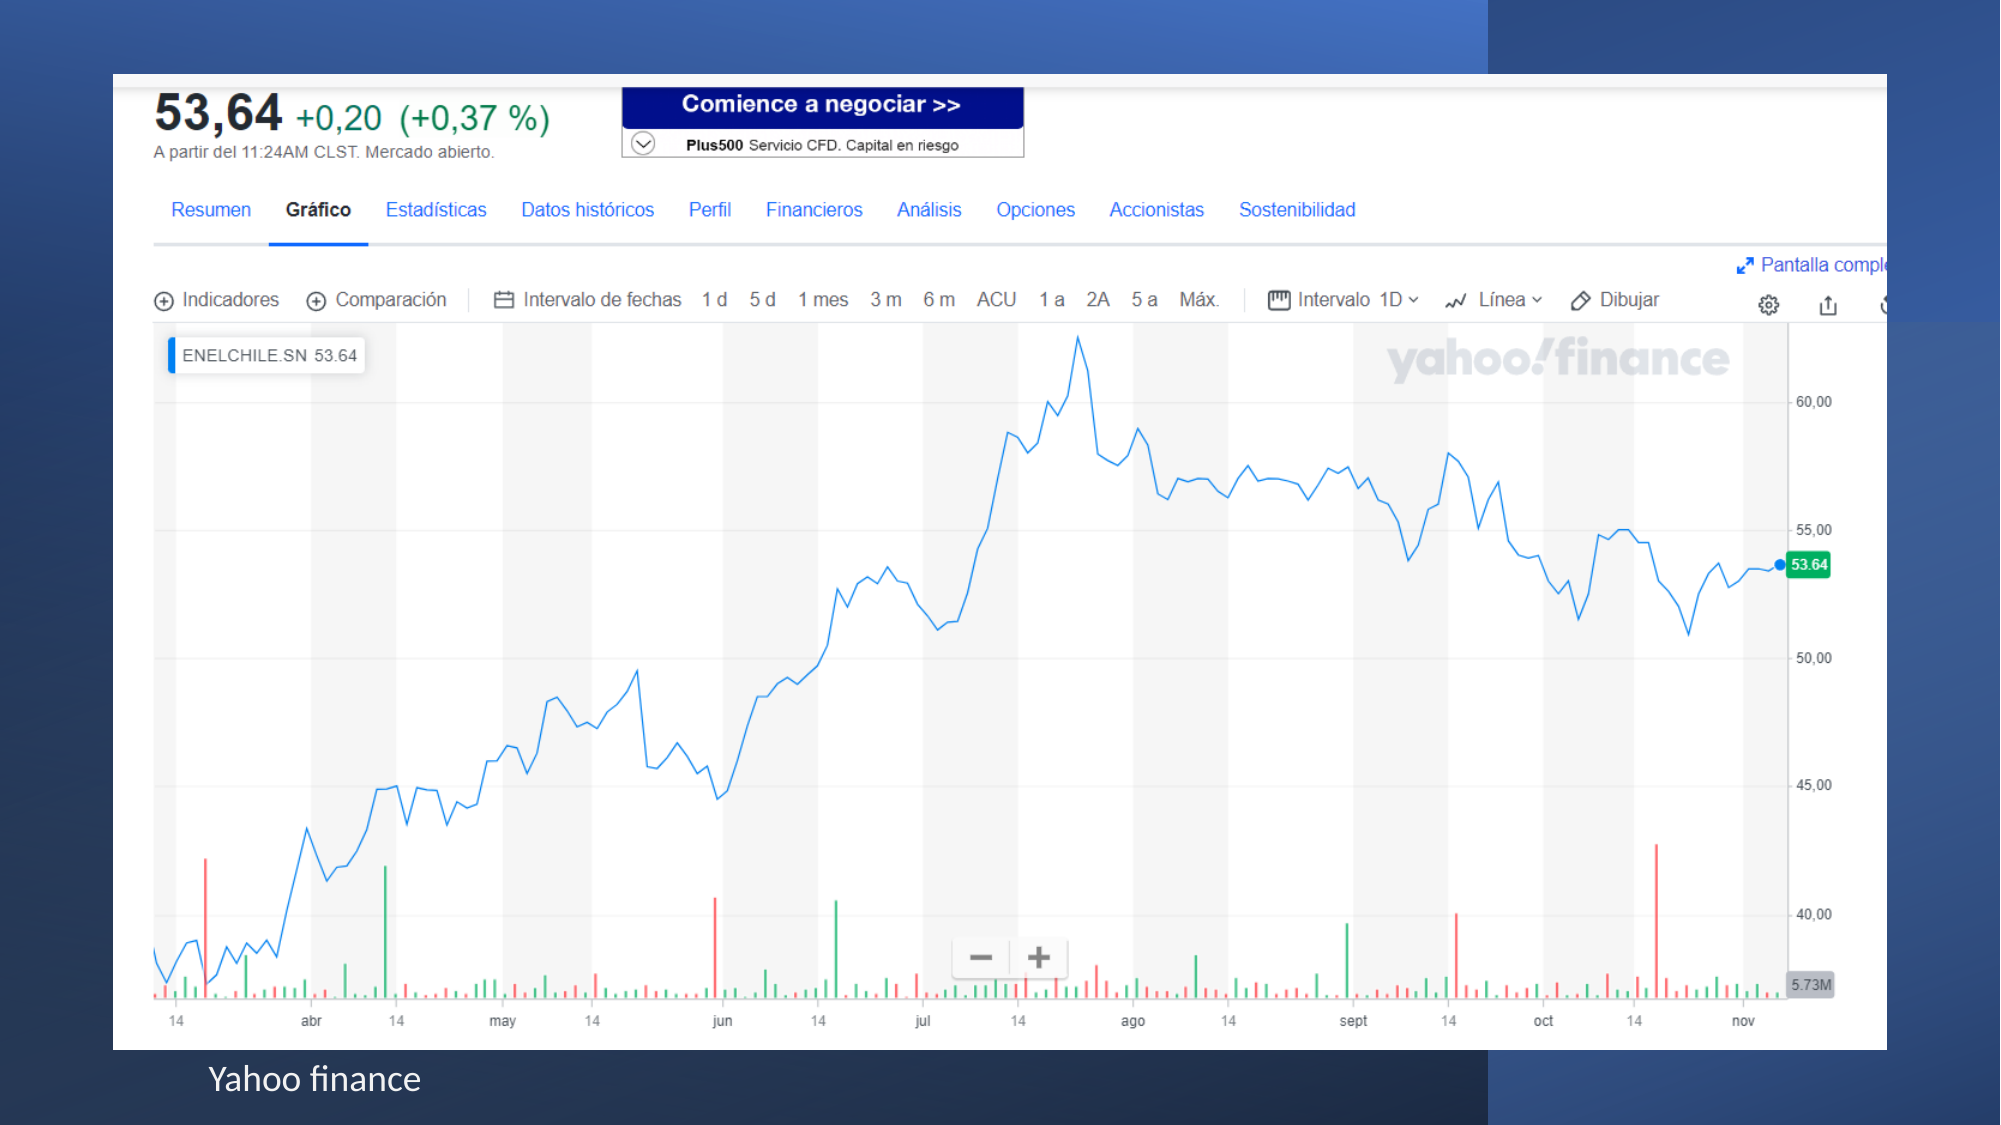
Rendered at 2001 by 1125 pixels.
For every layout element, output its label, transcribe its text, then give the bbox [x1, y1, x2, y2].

text_box [1489, 0, 2000, 321]
text_box [0, 0, 1489, 321]
picture [113, 74, 1887, 1050]
text_box Yahoo finance [193, 1050, 709, 1106]
text_box [0, 321, 2000, 1125]
